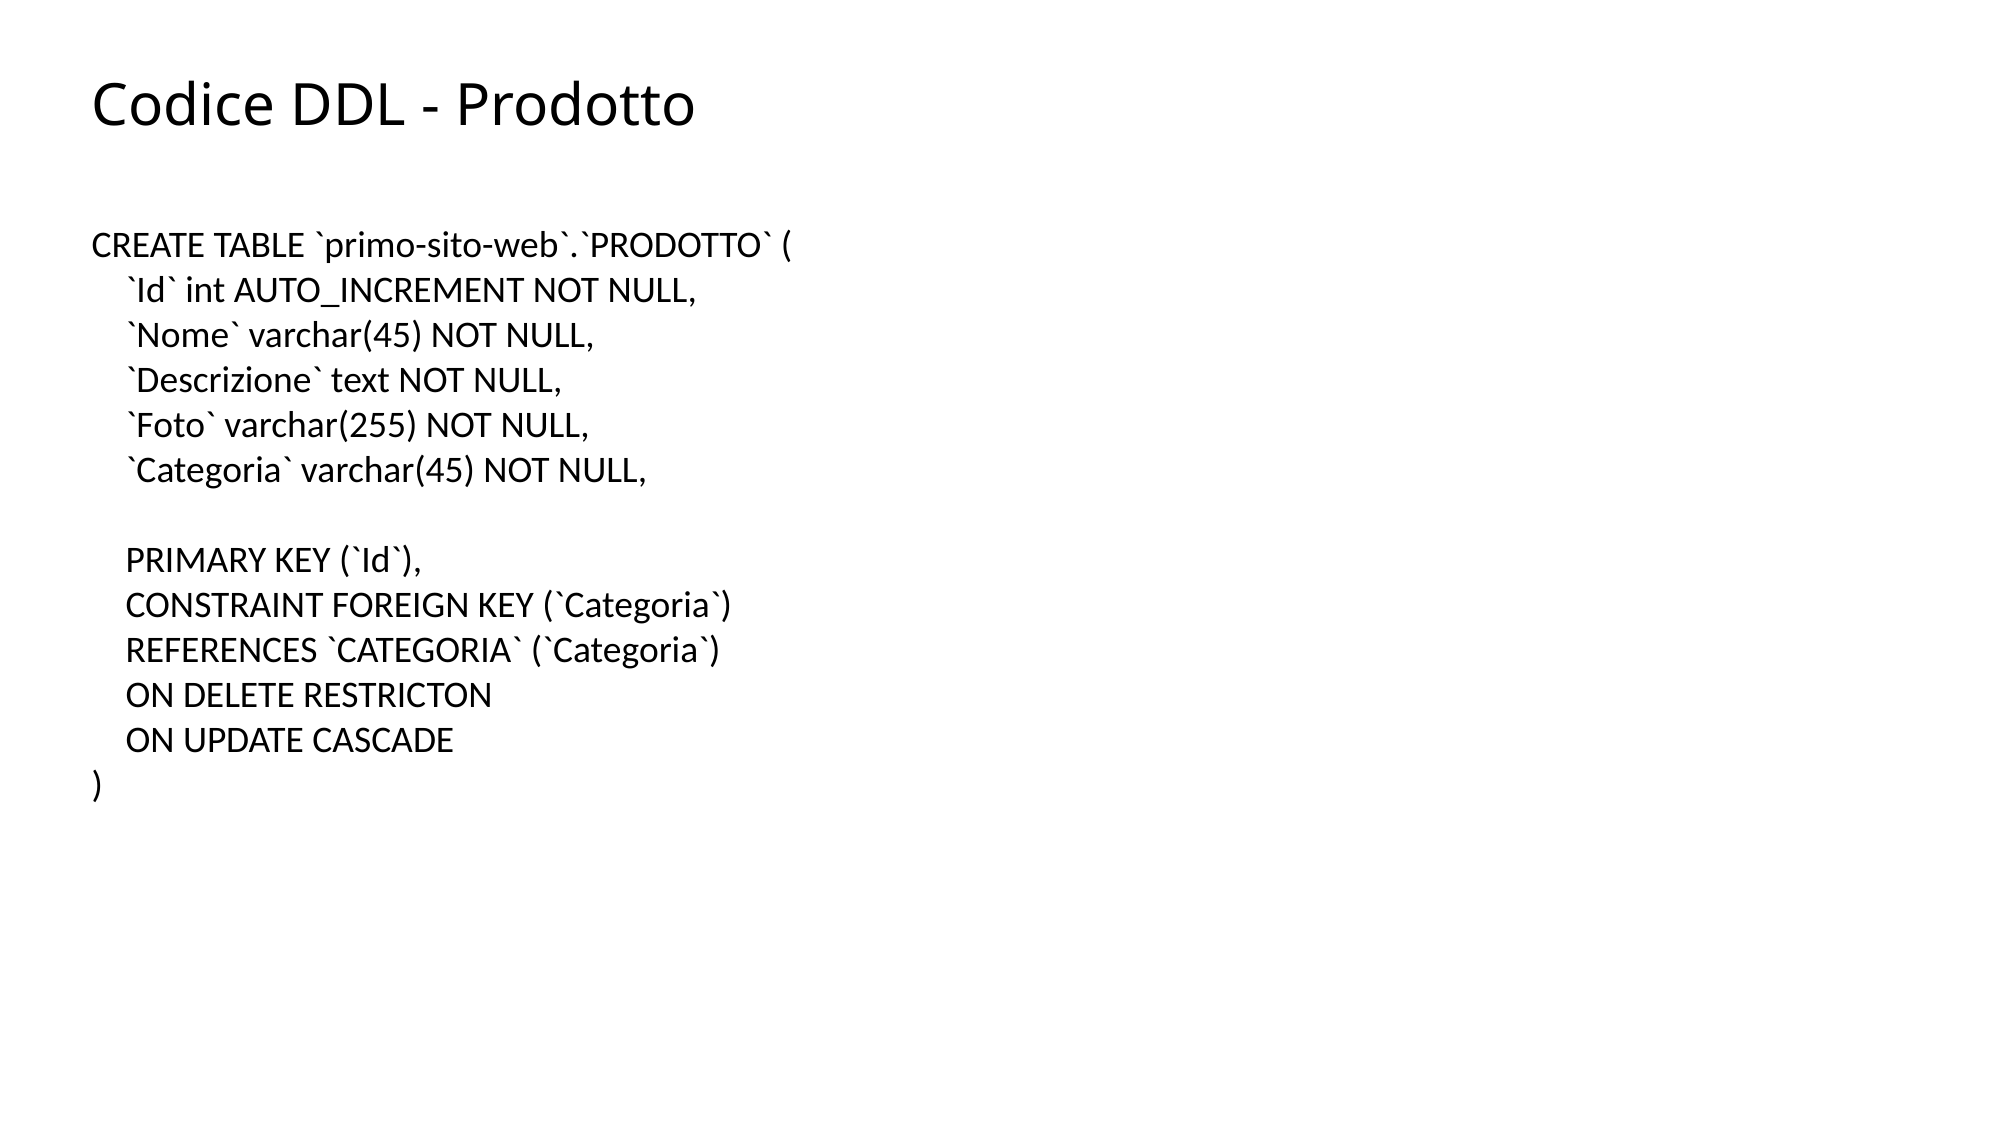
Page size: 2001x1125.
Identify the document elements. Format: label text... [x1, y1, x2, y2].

text_box CREATE TABLE `primo-sito-web`.`PRODOTTO` ( `Id` int AUTO_INCREMENT NOT NULL, `Nome` varchar(45) NOT NULL, `Descrizione` text NOT NULL, `Foto` varchar(255) NOT NULL, `Categoria` varchar(45) NOT NULL, PRIMARY KEY (`Id`), CONSTRAINT FOREIGN KEY (`Categoria`) REFERENCES `CATEGORIA` (`Categoria`) ON DELETE RESTRICTON ON UPDATE CASCADE ) [76, 167, 1077, 812]
title Codice DDL - Prodotto [76, 59, 1802, 153]
